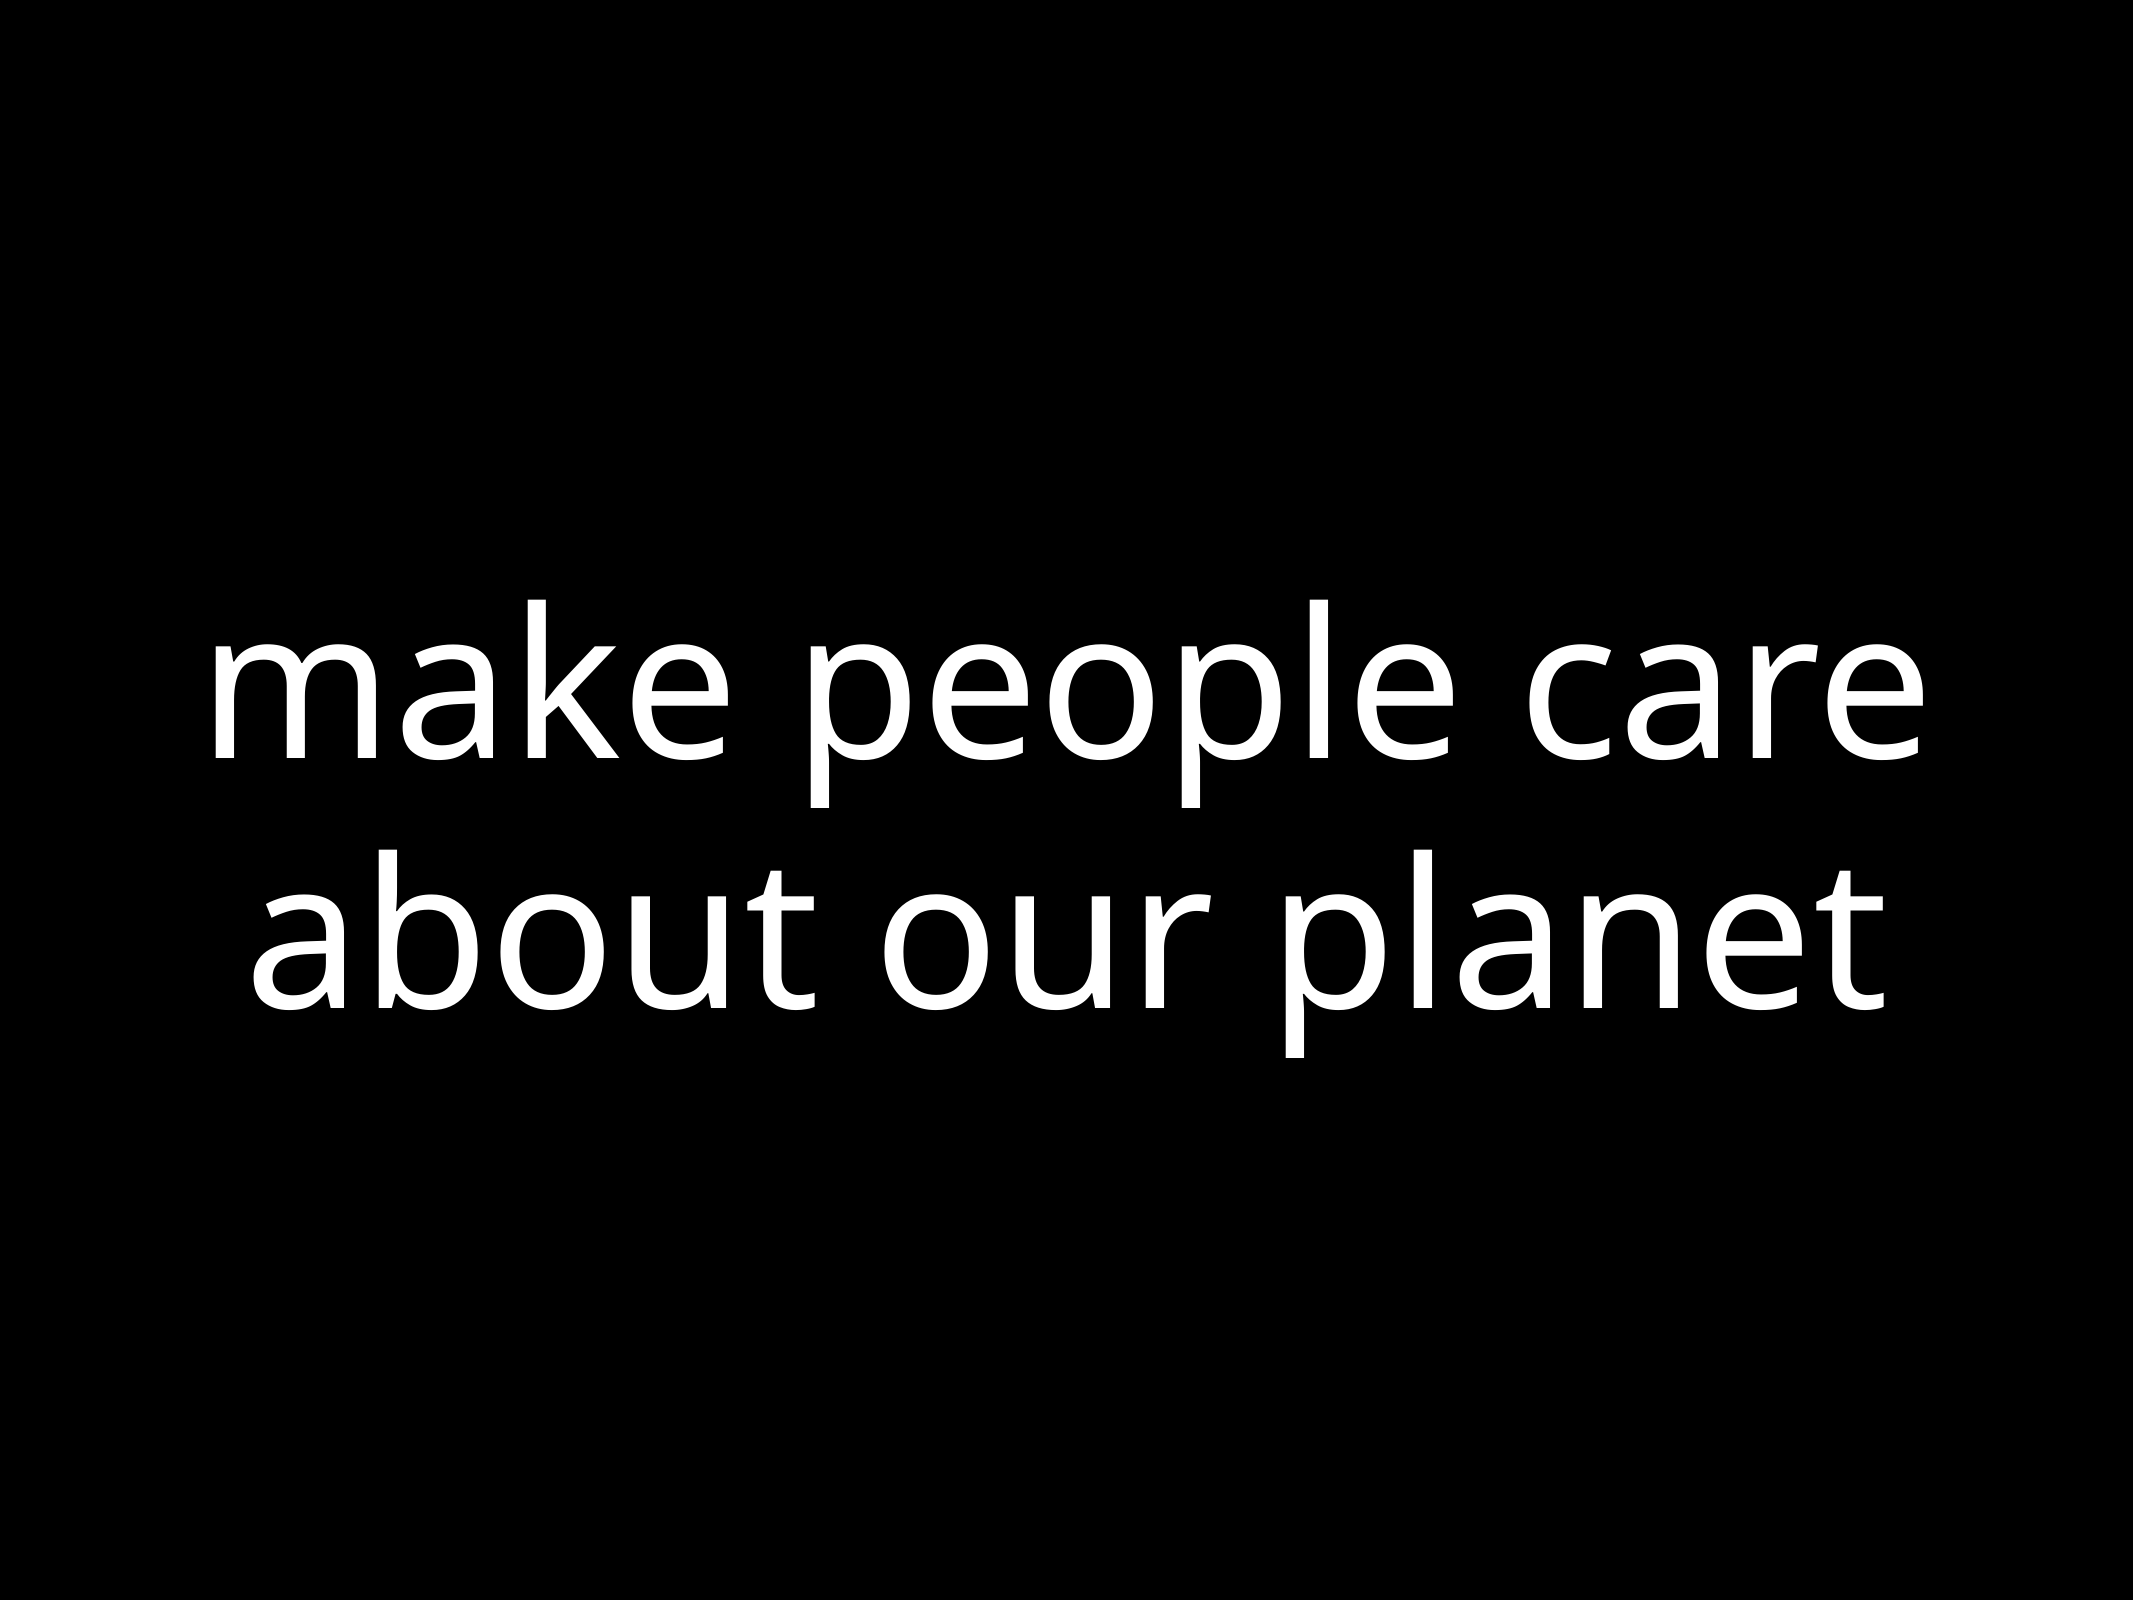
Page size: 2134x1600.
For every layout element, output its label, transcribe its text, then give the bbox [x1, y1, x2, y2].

text_box make people care about our planet [190, 541, 1943, 1059]
